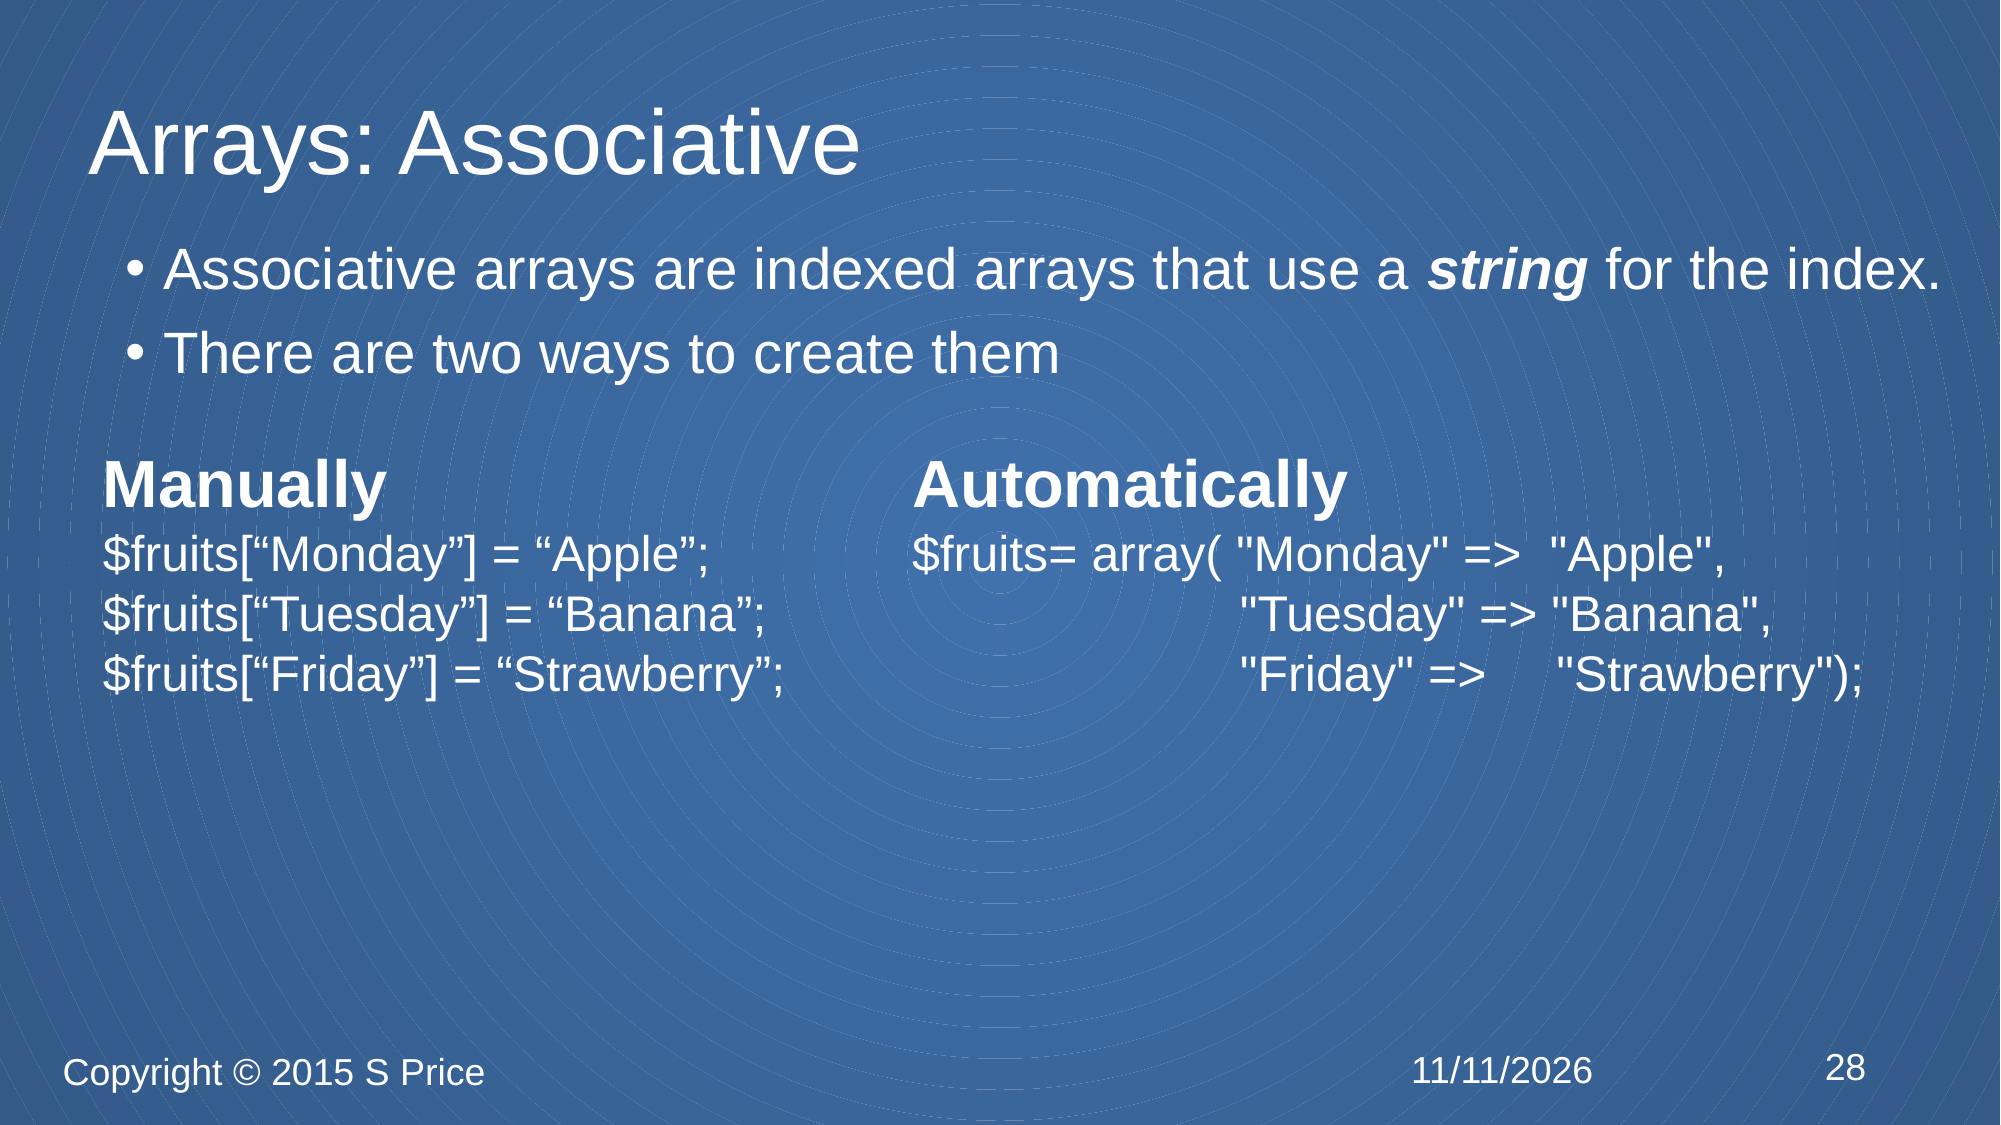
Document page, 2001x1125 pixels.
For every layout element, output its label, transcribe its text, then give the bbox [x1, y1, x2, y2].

slide_number 28 [1810, 1034, 1901, 1097]
text_box Automatically $fruits= array( "Monday" => "Apple", "Tuesday" => "Banana", "Friday" => "Strawberry"); [897, 433, 1908, 769]
title Arrays: Associative [88, 51, 1888, 239]
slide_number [1396, 1038, 1659, 1100]
subtitle Associative arrays are indexed arrays that use a string for the index. There are two ways to create them [88, 239, 1961, 434]
text_box Manually $fruits[“Monday”] = “Apple”; $fruits[“Tuesday”] = “Banana”; $fruits[“Friday”] = “Strawberry”; [88, 433, 811, 829]
footer Copyright © 2015 S Price [48, 1039, 1397, 1101]
